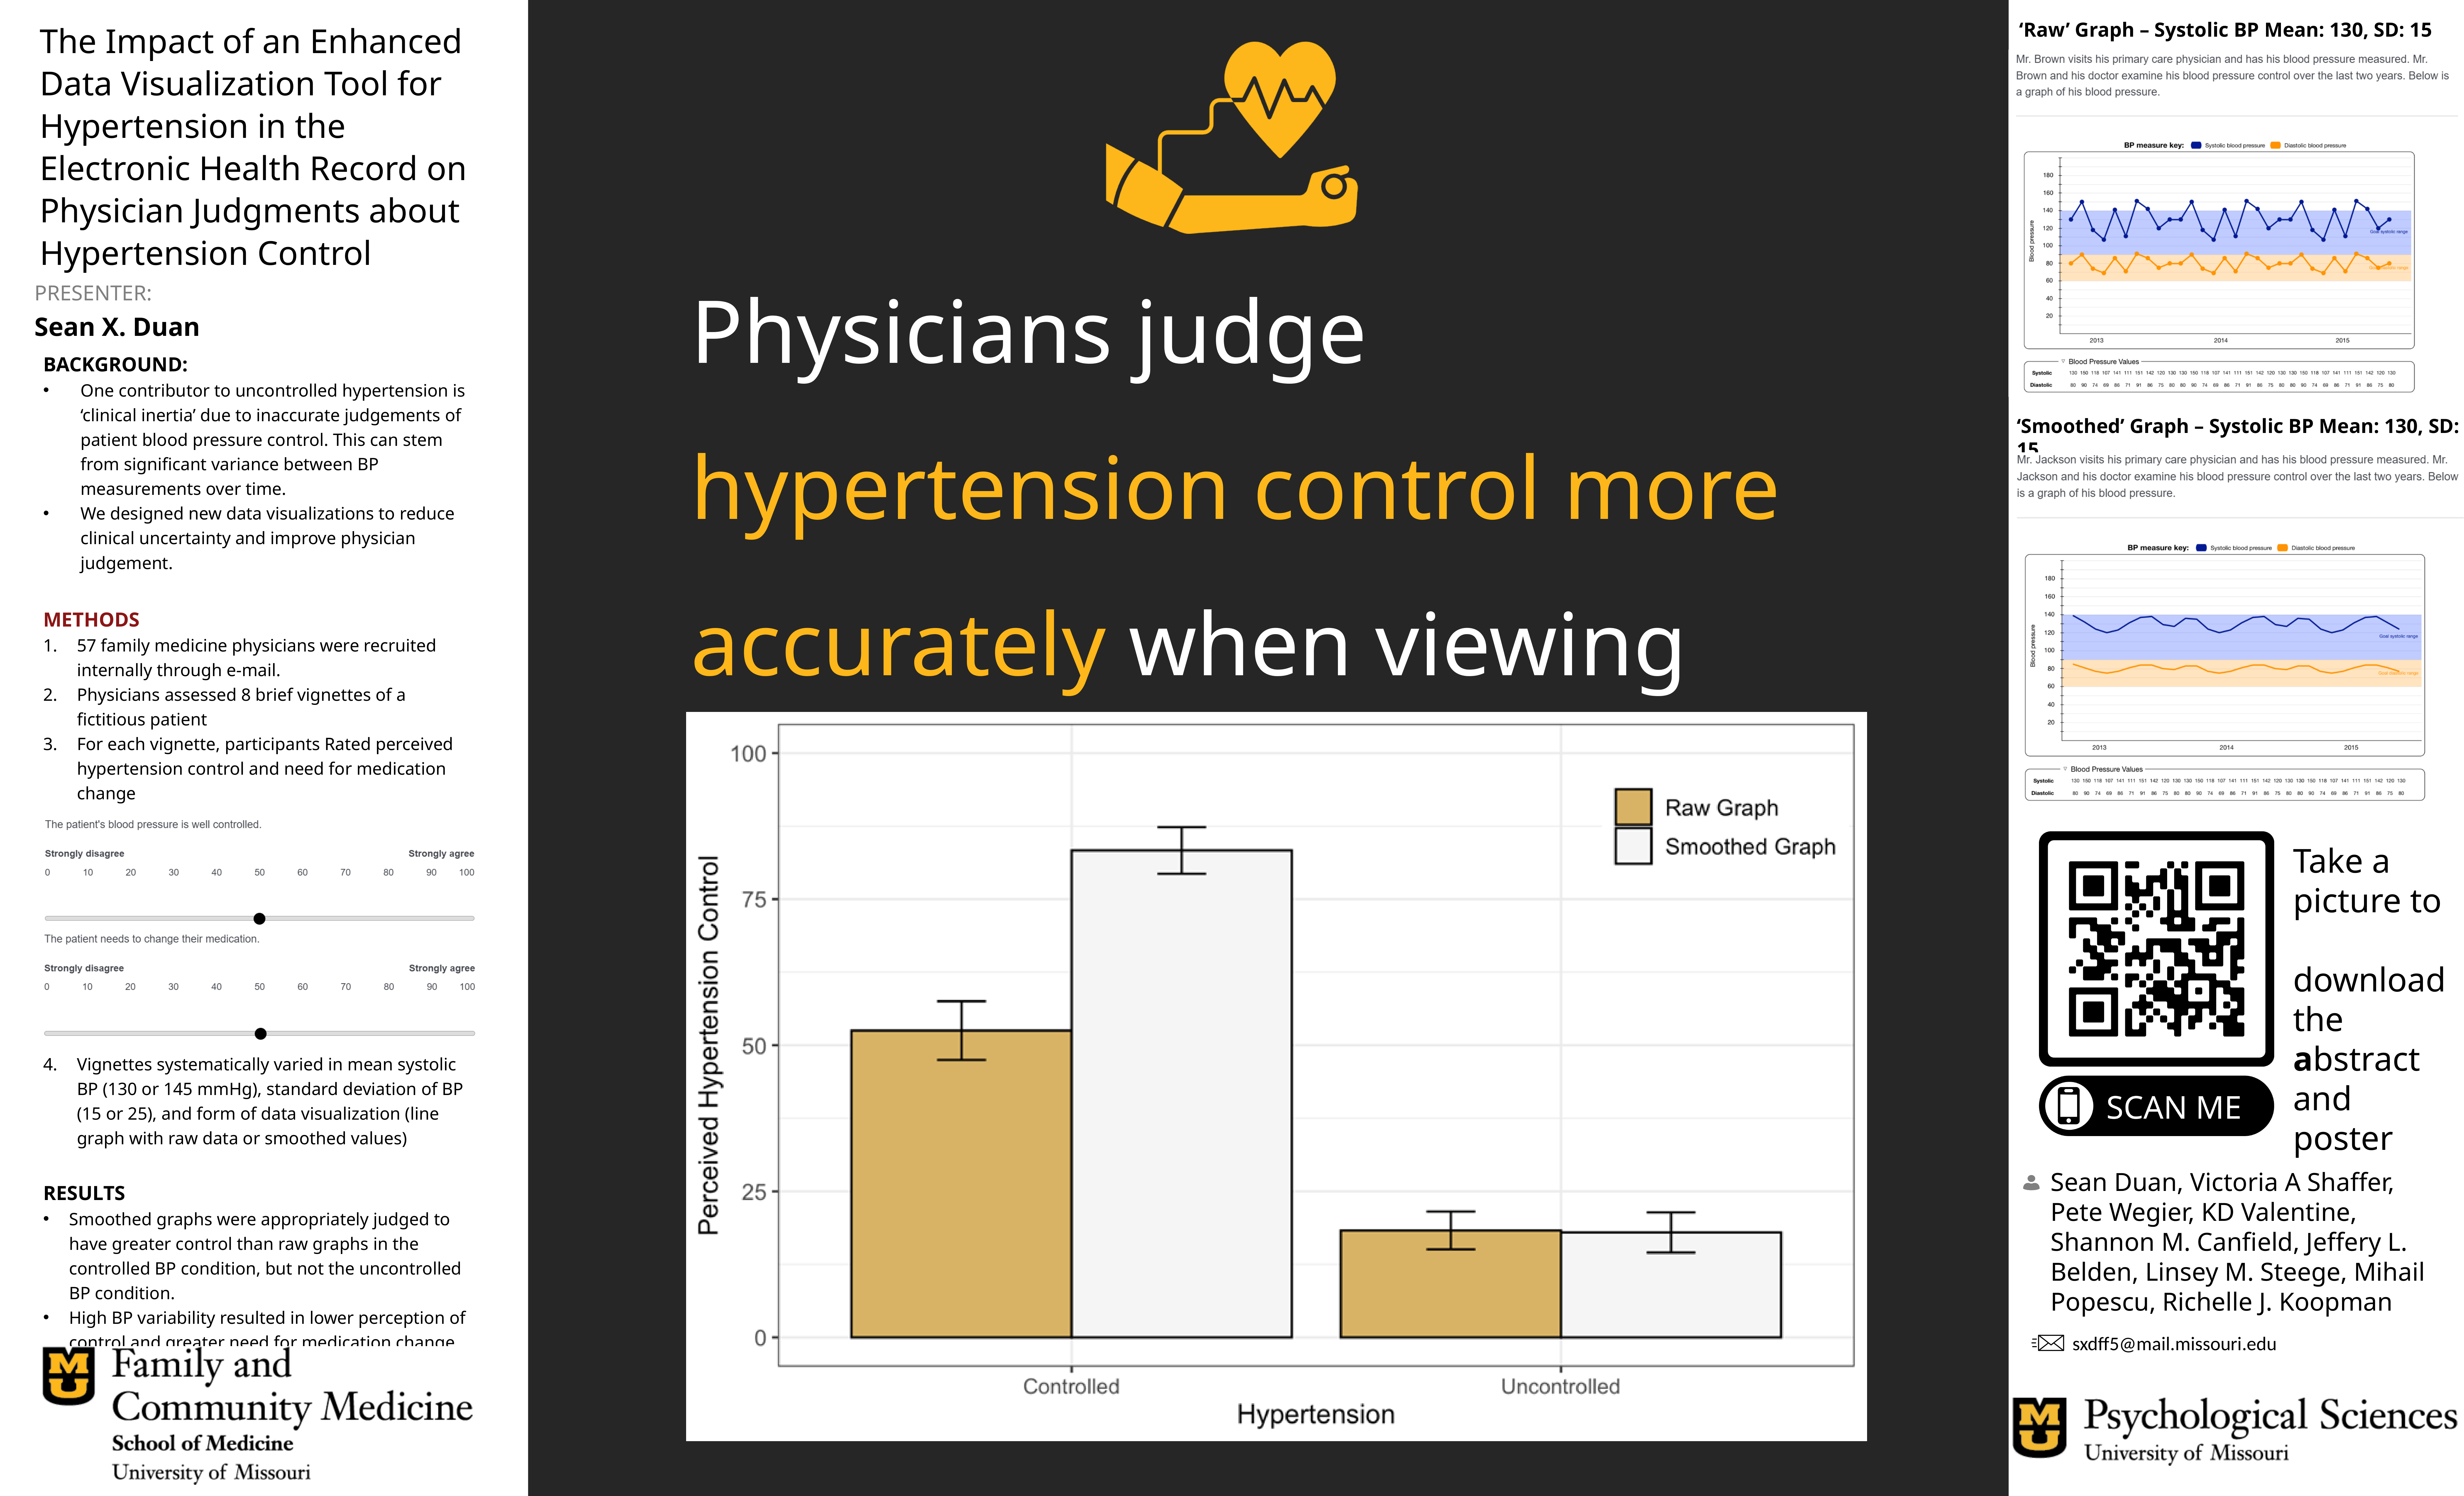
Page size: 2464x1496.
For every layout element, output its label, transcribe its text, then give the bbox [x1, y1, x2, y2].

picture [42, 1346, 473, 1485]
title Physicians judge hypertension control more accurately when viewing ‘smoothed’ graphs. [686, 222, 1867, 711]
picture [2011, 452, 2464, 807]
picture [43, 819, 478, 927]
picture [43, 933, 478, 1041]
picture [686, 712, 1867, 1441]
text_box PRESENTER: Sean X. Duan [30, 272, 205, 343]
picture [2008, 50, 2463, 397]
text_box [2027, 1329, 2335, 1357]
picture [1106, 42, 1358, 234]
picture [2039, 831, 2274, 1136]
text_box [2008, 0, 2464, 1496]
text_box BACKGROUND: One contributor to uncontrolled hypertension is ‘clinical inertia’ due to inaccurate judgements of patient blood pressure control. This can stem from significant variance between BP measurements over time. We designed new data visualizations to reduce clinical uncertainty and improve physician judgement. METHODS 57 family medicine physicians were recruited internally through e-mail. Physicians assessed 8 brief vignettes of a fictitious patient For each vignette, participants Rated perceived hypertension control and need for medication change Vignettes systematically varied in mean systolic BP (130 or 145 mmHg), standard deviation of BP (15 or 25), and form of data visualization (line graph with raw data or smoothed values) RESULTS Smoothed graphs were appropriately judged to have greater control than raw graphs in the controlled BP condition, but not the uncontrolled BP condition. High BP variability resulted in lower perception of control and greater need for medication change [39, 345, 474, 1414]
picture [2012, 1397, 2458, 1466]
text_box The Impact of an Enhanced Data Visualization Tool for Hypertension in the Electronic Health Record on Physician Judgments about Hypertension Control [35, 15, 492, 274]
text_box [0, 0, 529, 1496]
